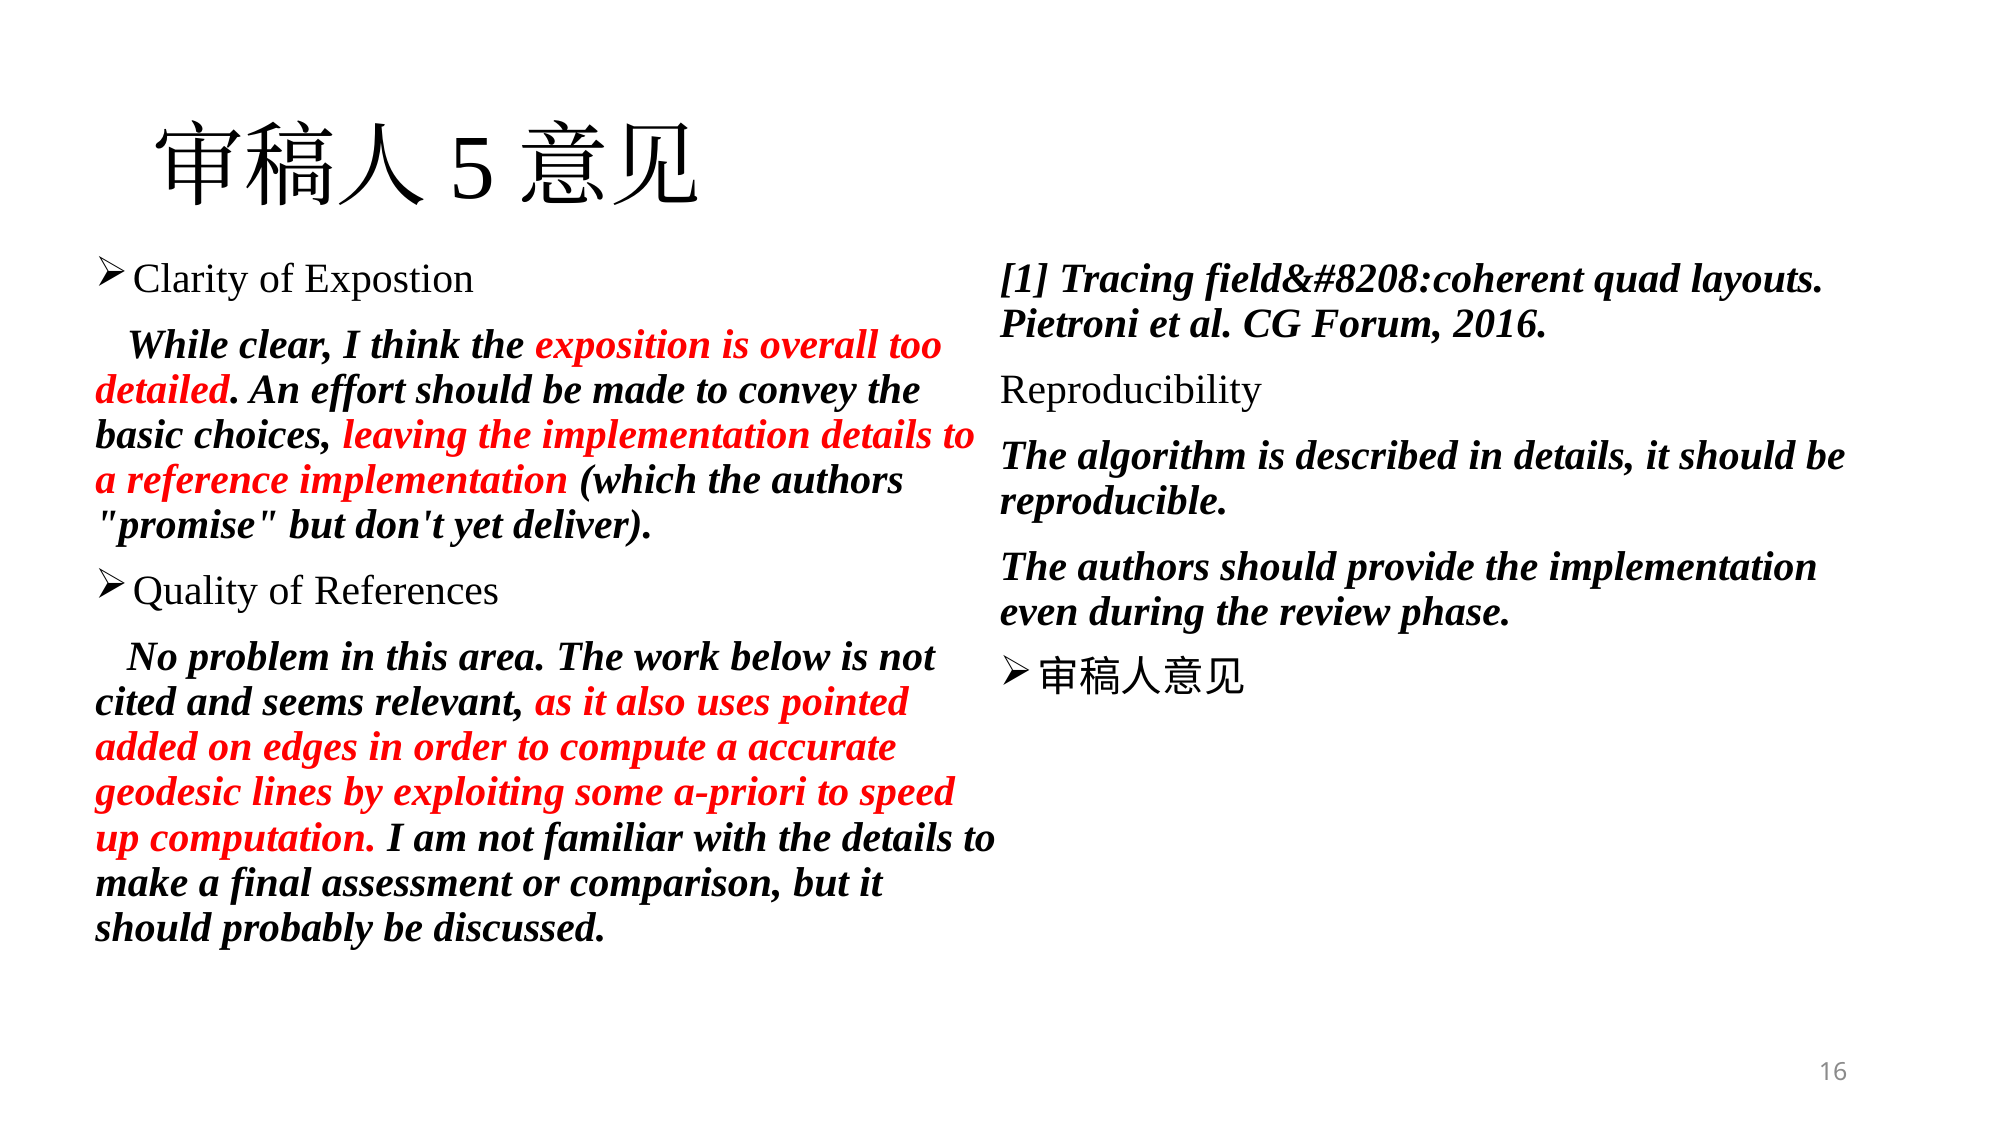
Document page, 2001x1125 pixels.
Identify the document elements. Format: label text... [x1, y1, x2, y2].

list Clarity of Expostion While clear, I think the exposition is overall too detailed. An effort should be made to convey the basic choices, leaving the implementation details to a reference implementation (which the authors "promise" but don't yet deliver). Quality of References No problem in this area. The work below is not cited and seems relevant, as it also uses pointed added on edges in order to compute a accurate geodesic lines by exploiting some a-priori to speed up computation. I am not familiar with the details to make a final assessment or comparison, but it should probably be discussed. [1] Tracing field&#8208:coherent quad layouts. Pietroni et al. CG Forum, 2016. Reproducibility The algorithm is described in details, it should be reproducible. The authors should provide the implementation even during the review phase. 审稿人意见 [80, 249, 1920, 964]
title 审稿人5意见 [137, 59, 1863, 249]
slide_number 16 [1412, 1042, 1863, 1103]
